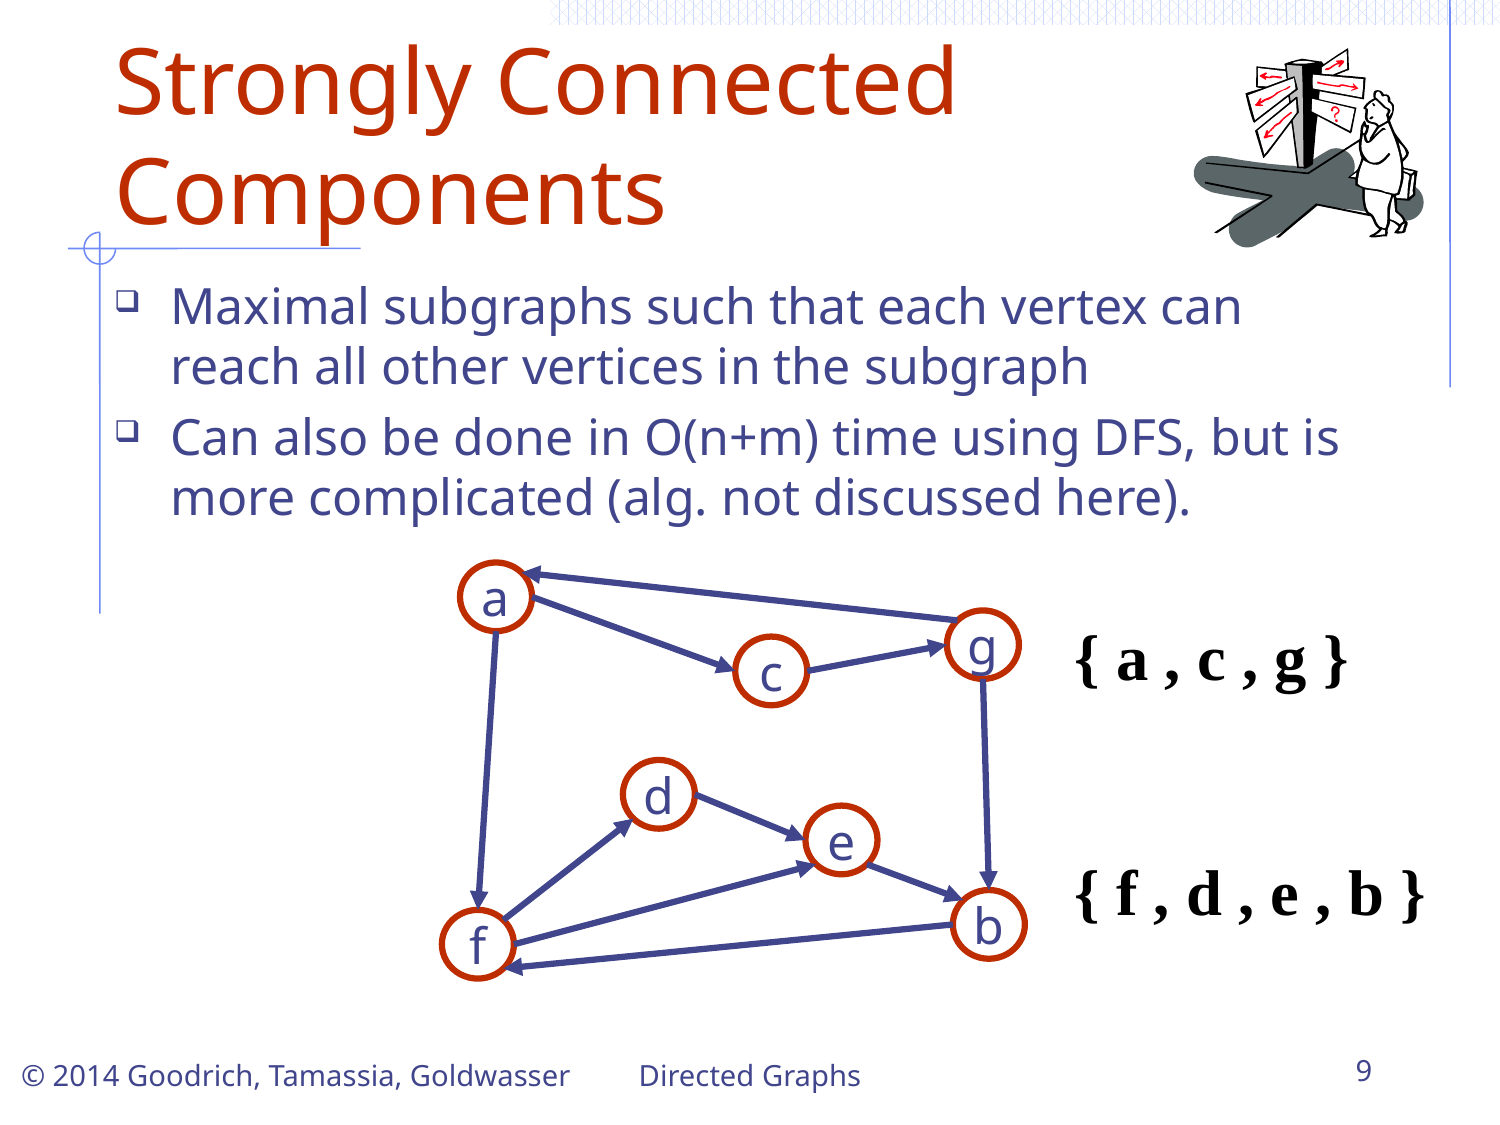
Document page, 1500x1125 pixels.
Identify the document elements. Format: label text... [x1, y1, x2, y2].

list Maximal subgraphs such that each vertex can reach all other vertices in the subgraph Can also be done in O(n+m) time using DFS, but is more complicated (alg. not discussed here). [99, 267, 1375, 663]
picture [1192, 47, 1427, 251]
text_box { f , d , e , b } [1074, 851, 1427, 929]
title Strongly Connected Components [99, 24, 1313, 250]
footer Directed Graphs [512, 1024, 988, 1101]
text_box { a , c , g } [1074, 615, 1349, 694]
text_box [441, 562, 1026, 979]
slide_number 9 [1074, 1024, 1388, 1101]
